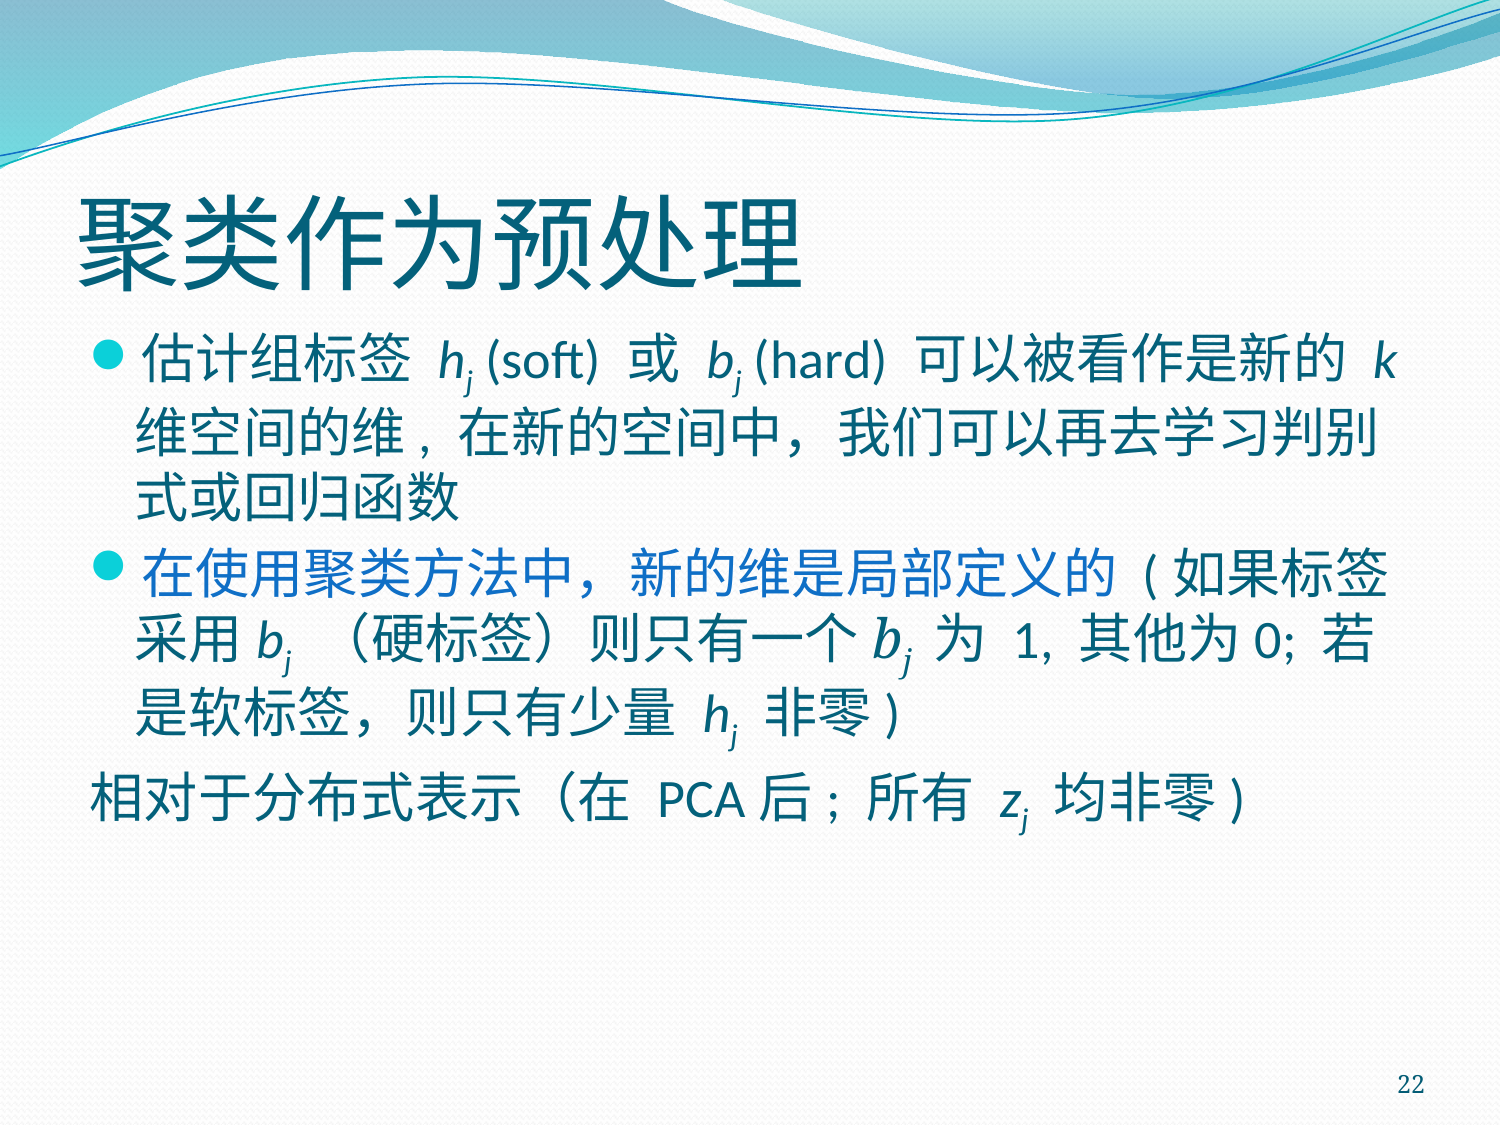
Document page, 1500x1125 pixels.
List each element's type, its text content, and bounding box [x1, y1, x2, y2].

slide_number 22 [1299, 1042, 1425, 1103]
list 估计组标签 hj (soft) 或 bj (hard) 可以被看作是新的 k维空间的维, 在新的空间中，我们可以再去学习判别式或回归函数 在使用聚类方法中，新的维是局部定义的 (如果标签采用bj （硬标签）则只有一个bj 为 1, 其他为0; 若是软标签，则只有少量 hj 非零) 相对于分布式表示（在 PCA后; 所有 zj 均非零) [75, 317, 1425, 1038]
title 聚类作为预处理 [75, 115, 1425, 303]
